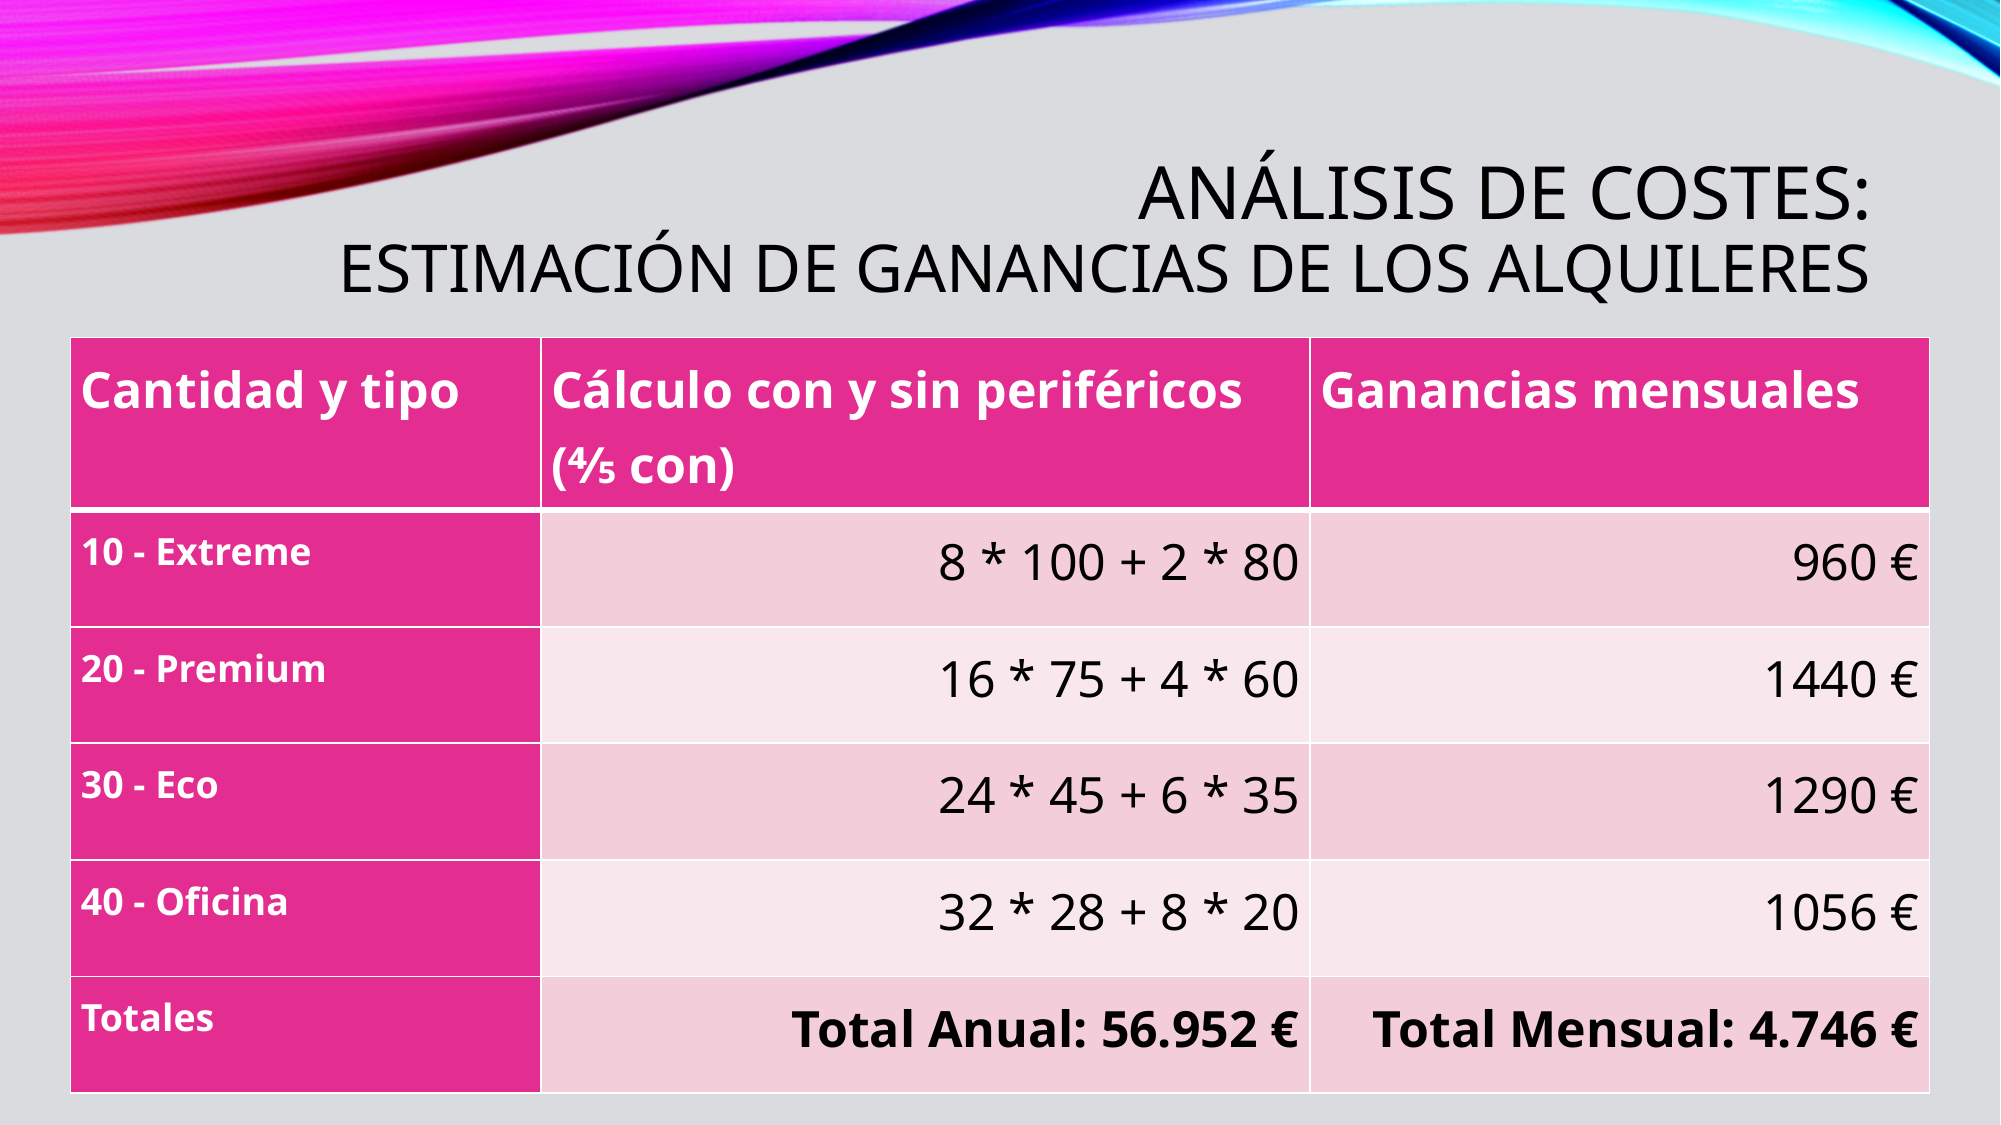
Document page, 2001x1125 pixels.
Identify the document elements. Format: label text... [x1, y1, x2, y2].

table_cell 32 * 28 + 8 * 20 [542, 861, 1309, 976]
table_cell 960 € [1311, 513, 1929, 626]
picture [0, 0, 2000, 237]
table_cell 10 - Extreme [71, 513, 540, 626]
table_header Cantidad y tipo [71, 338, 540, 507]
table_cell 24 * 45 + 6 * 35 [542, 744, 1309, 859]
picture [1910, 0, 2000, 45]
picture [1890, 0, 2000, 75]
table_cell 8 * 100 + 2 * 80 [542, 513, 1309, 626]
title Análisis de costes: Estimación de ganancias de los alquileres [174, 125, 1888, 337]
table_cell 40 - Oficina [71, 861, 540, 976]
table_header Ganancias mensuales [1311, 338, 1929, 507]
table_cell 30 - Eco [71, 744, 540, 859]
table_cell 20 - Premium [71, 628, 540, 742]
table_cell 1056 € [1311, 861, 1929, 976]
table_cell Totales [71, 977, 540, 1092]
table_cell Total Anual: 56.952 € [542, 977, 1309, 1092]
table_cell Total Mensual: 4.746 € [1311, 977, 1929, 1092]
table_cell 1290 € [1311, 744, 1929, 859]
table_header Cálculo con y sin periféricos (⅘ con) [542, 338, 1309, 507]
table_cell 16 * 75 + 4 * 60 [542, 628, 1309, 742]
table_cell 1440 € [1311, 628, 1929, 742]
